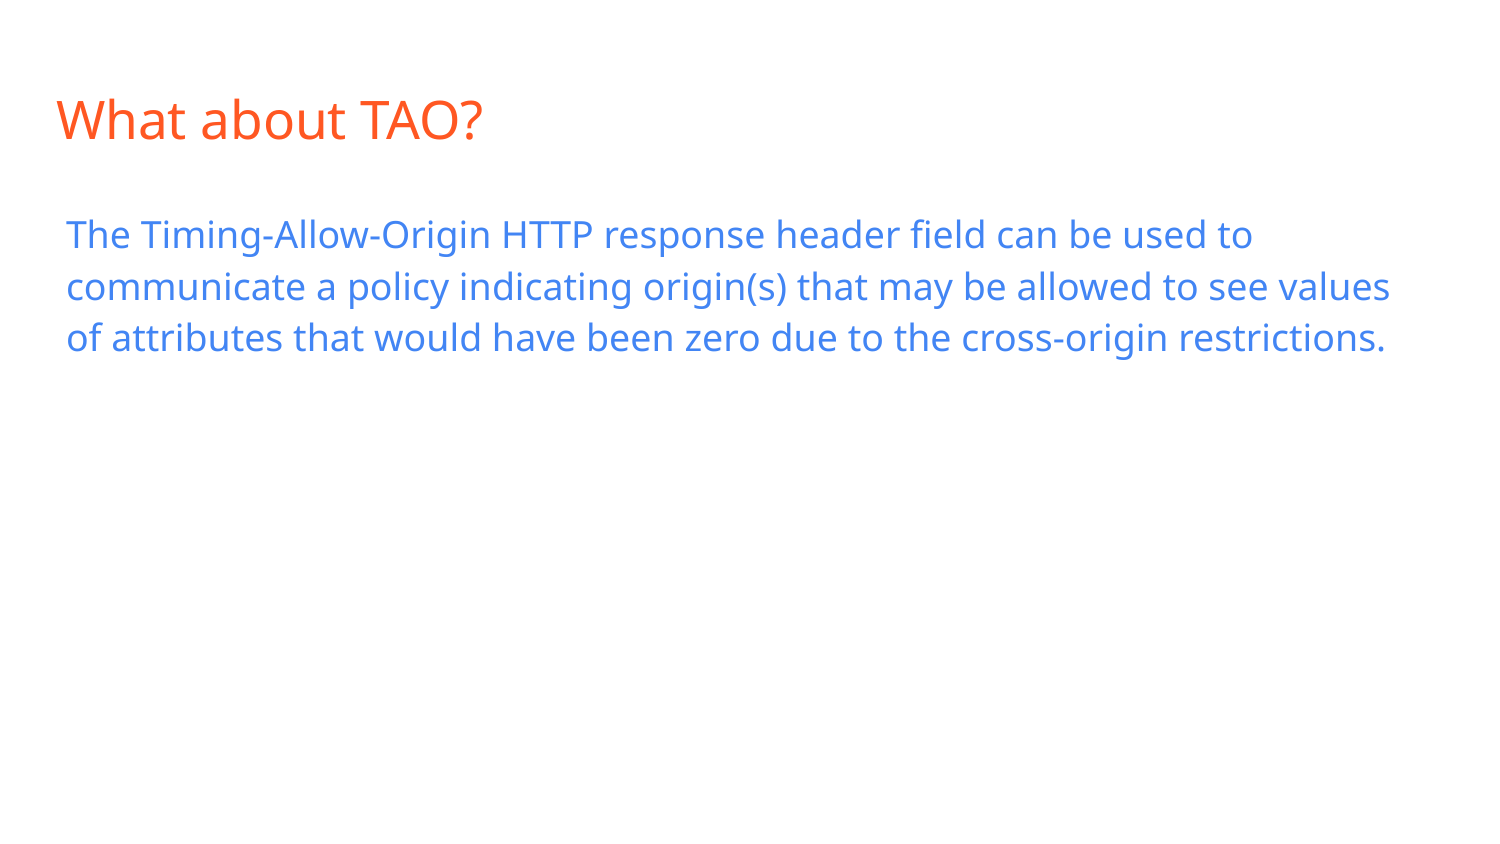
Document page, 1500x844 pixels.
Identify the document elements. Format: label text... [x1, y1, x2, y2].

title What about TAO? [40, 70, 1439, 165]
list The Timing-Allow-Origin HTTP response header field can be used to communicate a policy indicating origin(s) that may be allowed to see values of attributes that would have been zero due to the cross-origin restrictions. [51, 189, 1449, 750]
